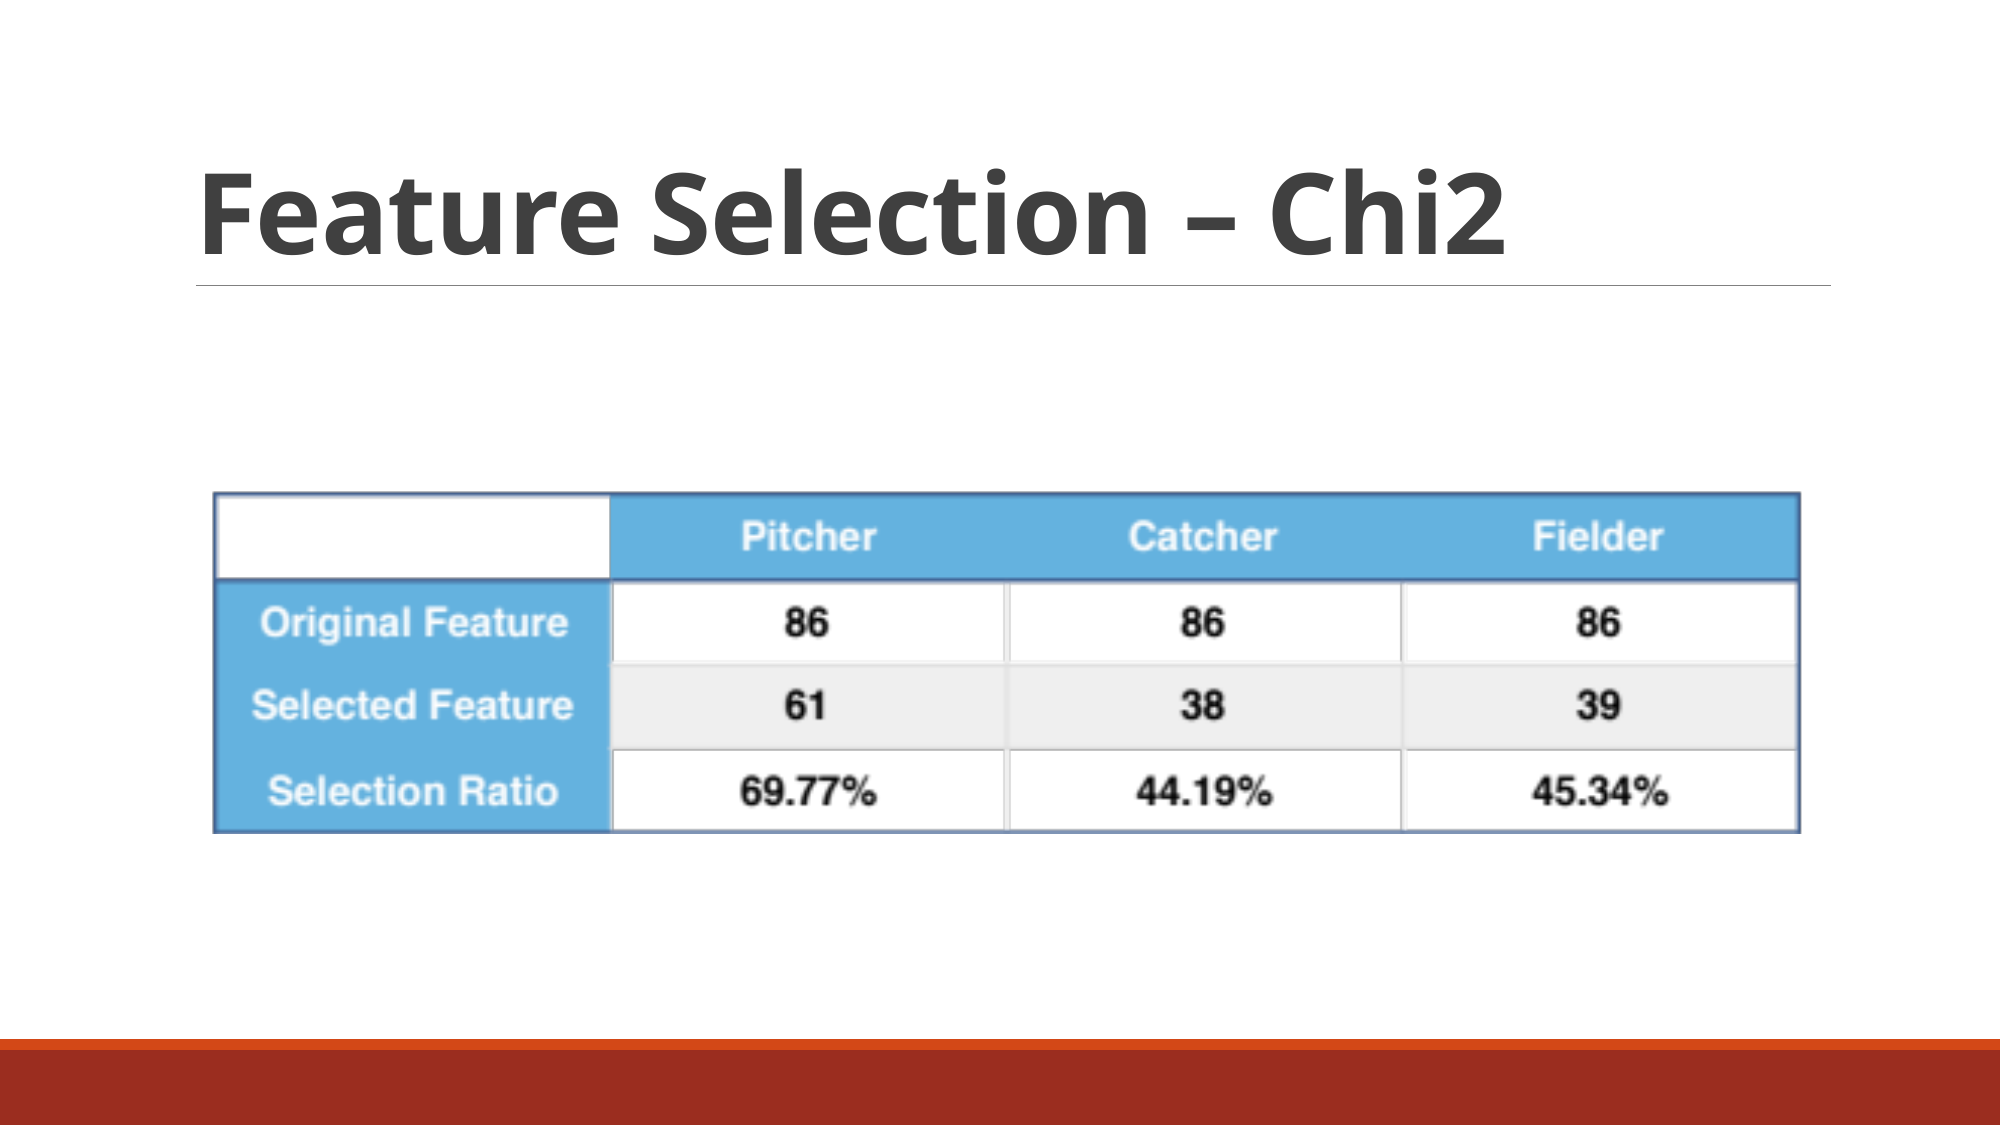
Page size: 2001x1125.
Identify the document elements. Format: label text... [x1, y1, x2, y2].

title Feature Selection – Chi2 [180, 47, 1830, 285]
picture [207, 486, 1803, 834]
